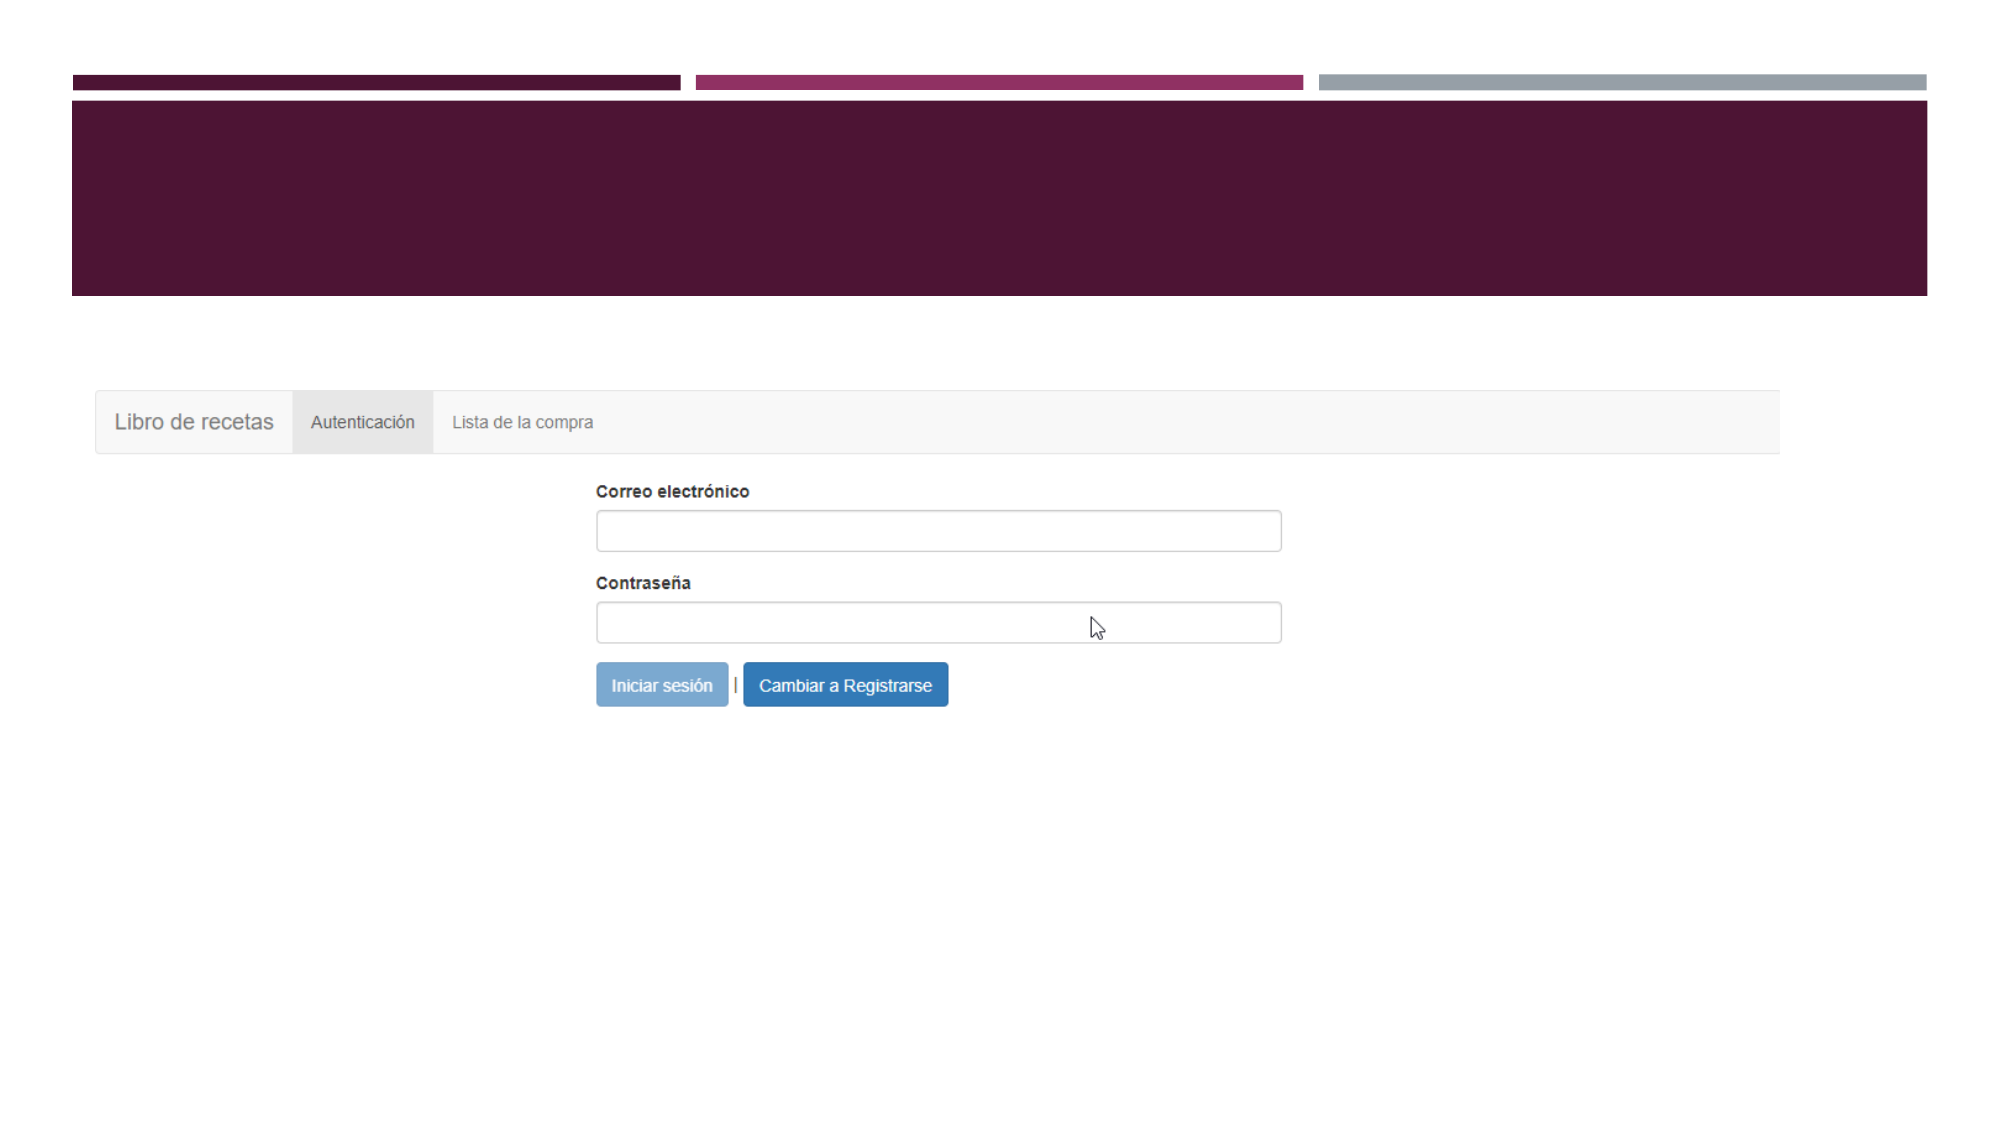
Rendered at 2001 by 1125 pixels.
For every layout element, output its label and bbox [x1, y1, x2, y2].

picture [95, 390, 1780, 834]
